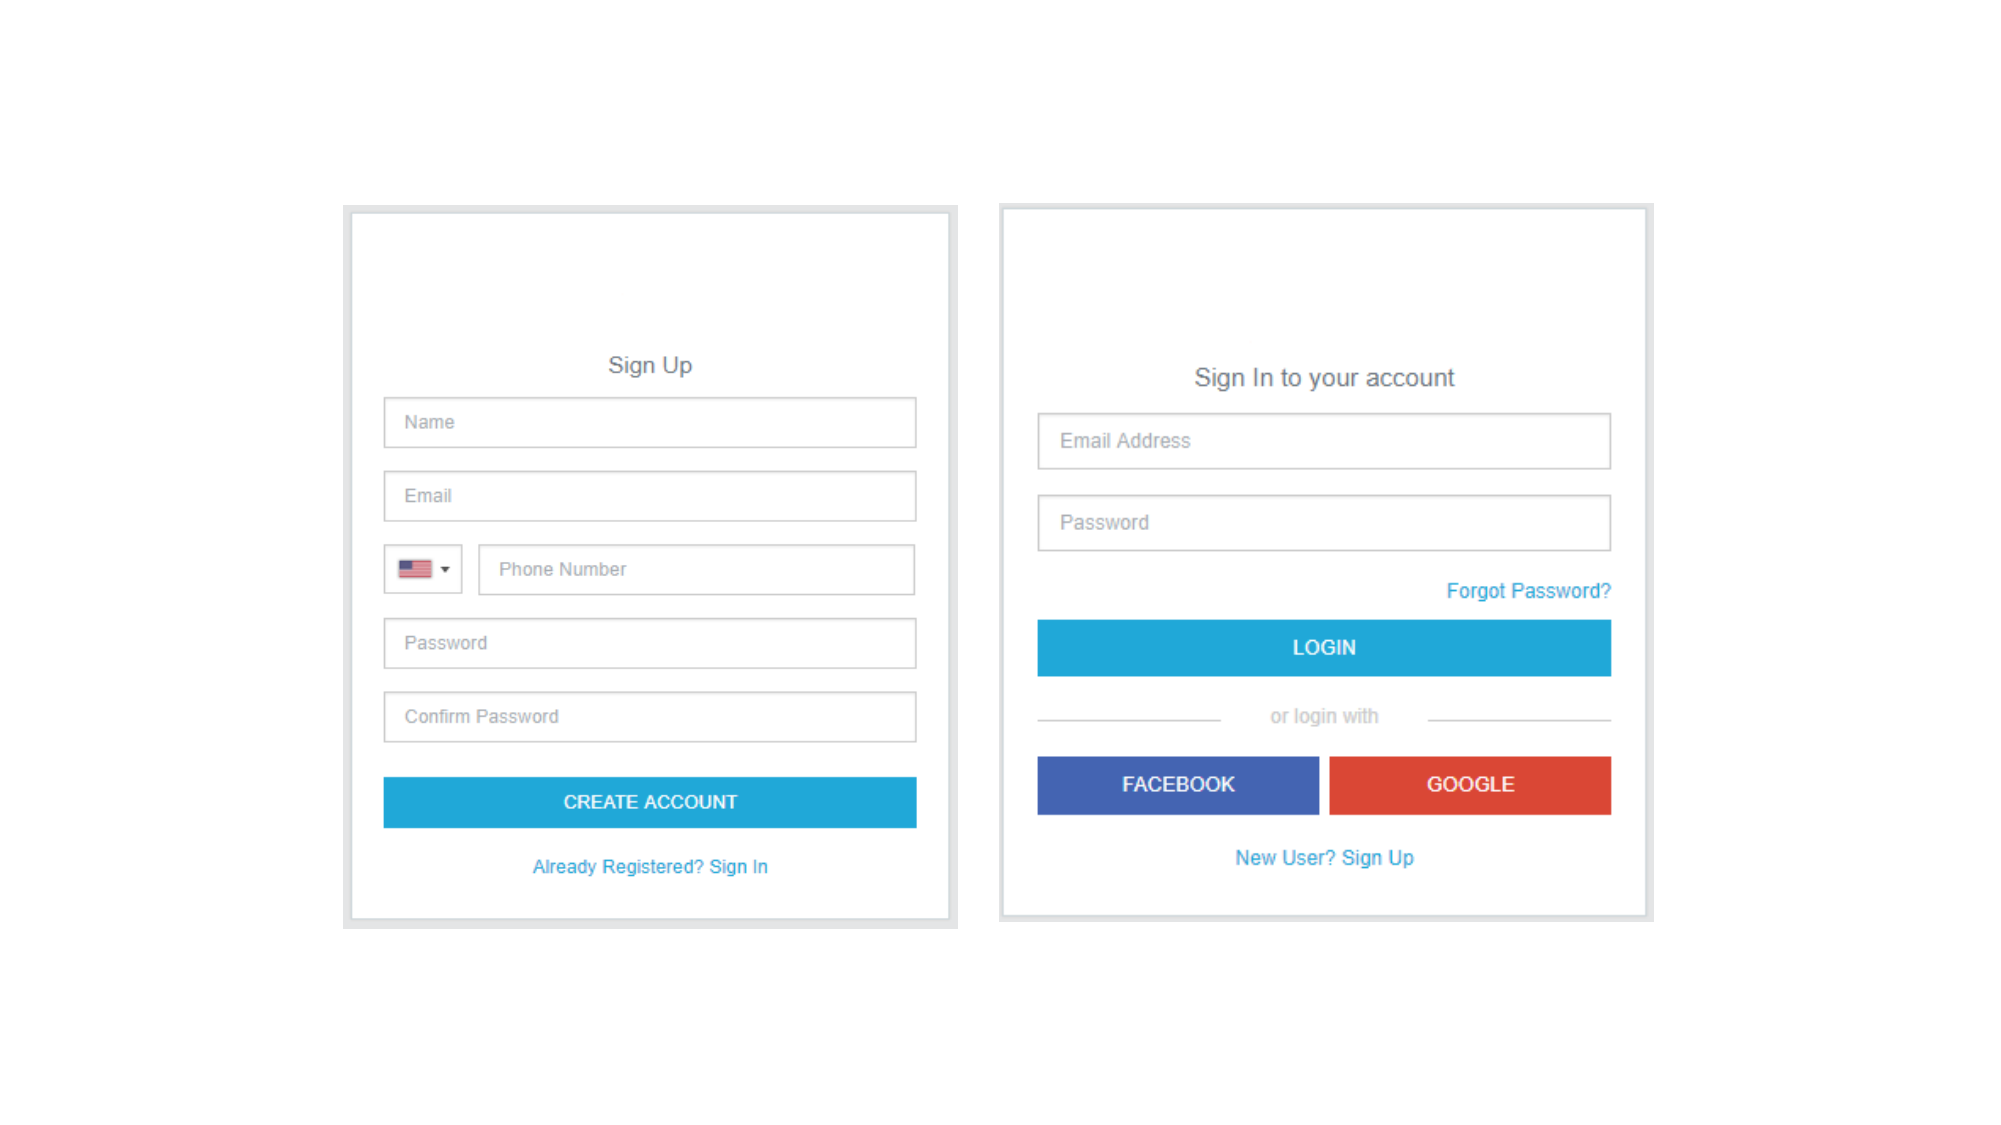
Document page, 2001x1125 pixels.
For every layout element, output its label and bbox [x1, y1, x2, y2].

picture [343, 205, 958, 929]
picture [999, 202, 1655, 922]
